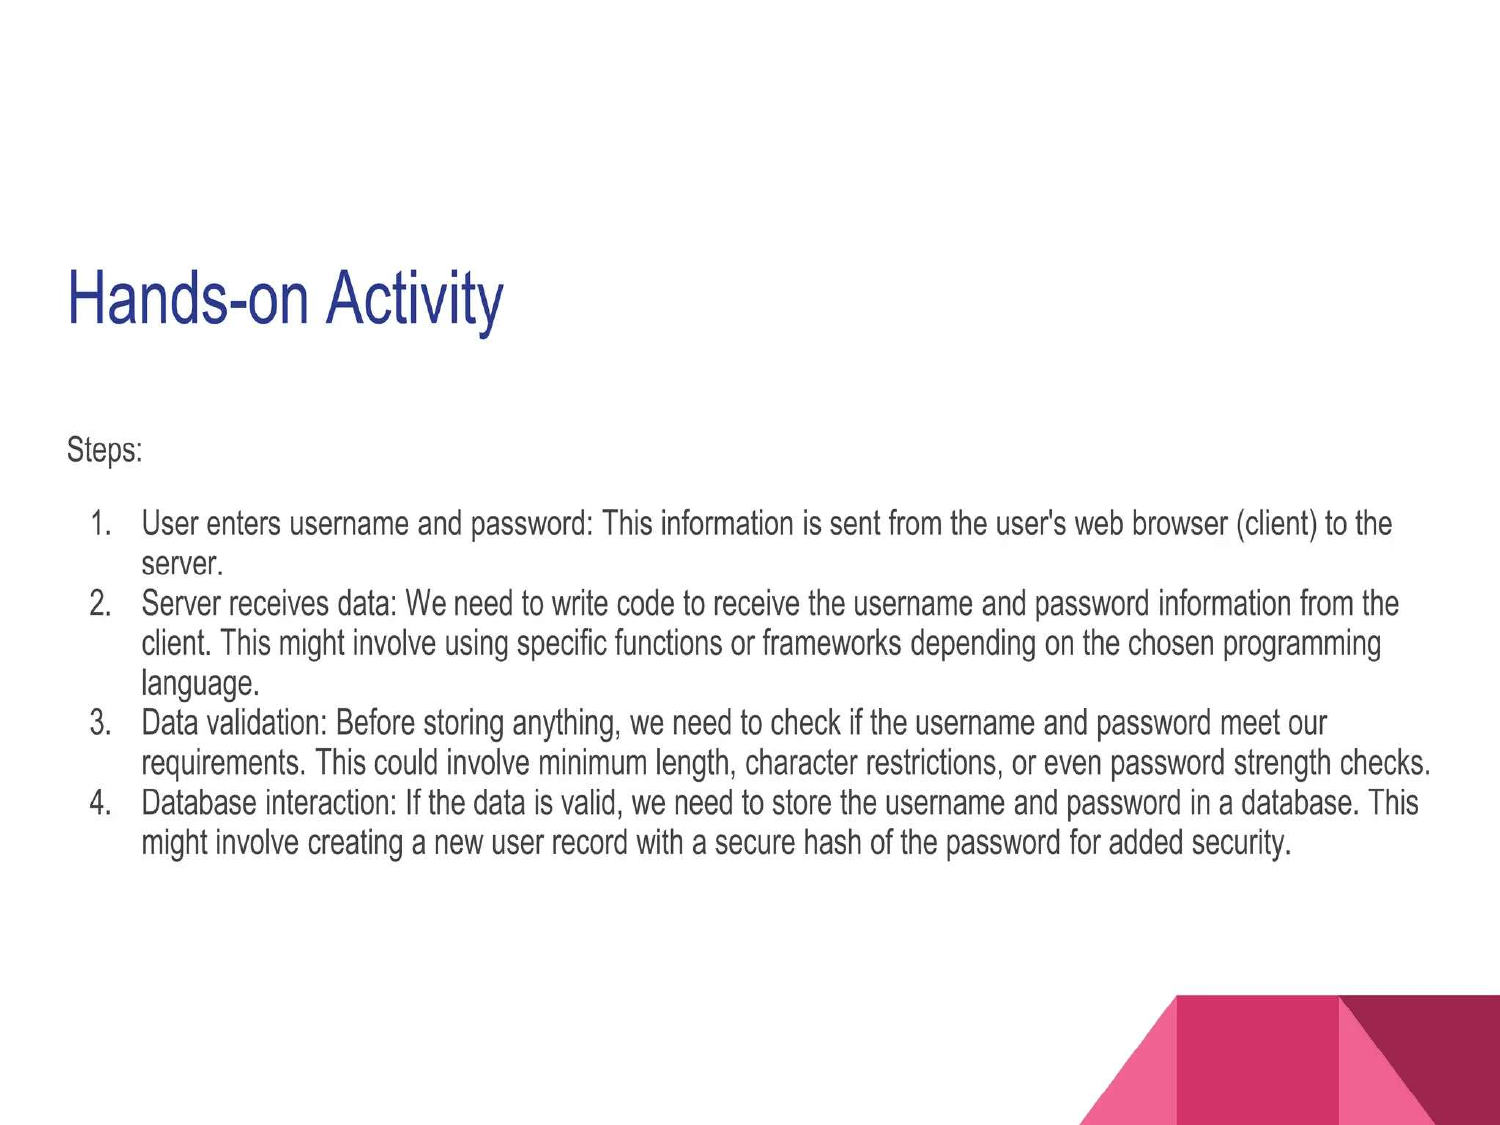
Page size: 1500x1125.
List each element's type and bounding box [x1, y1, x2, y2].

picture [0, 140, 1500, 1125]
